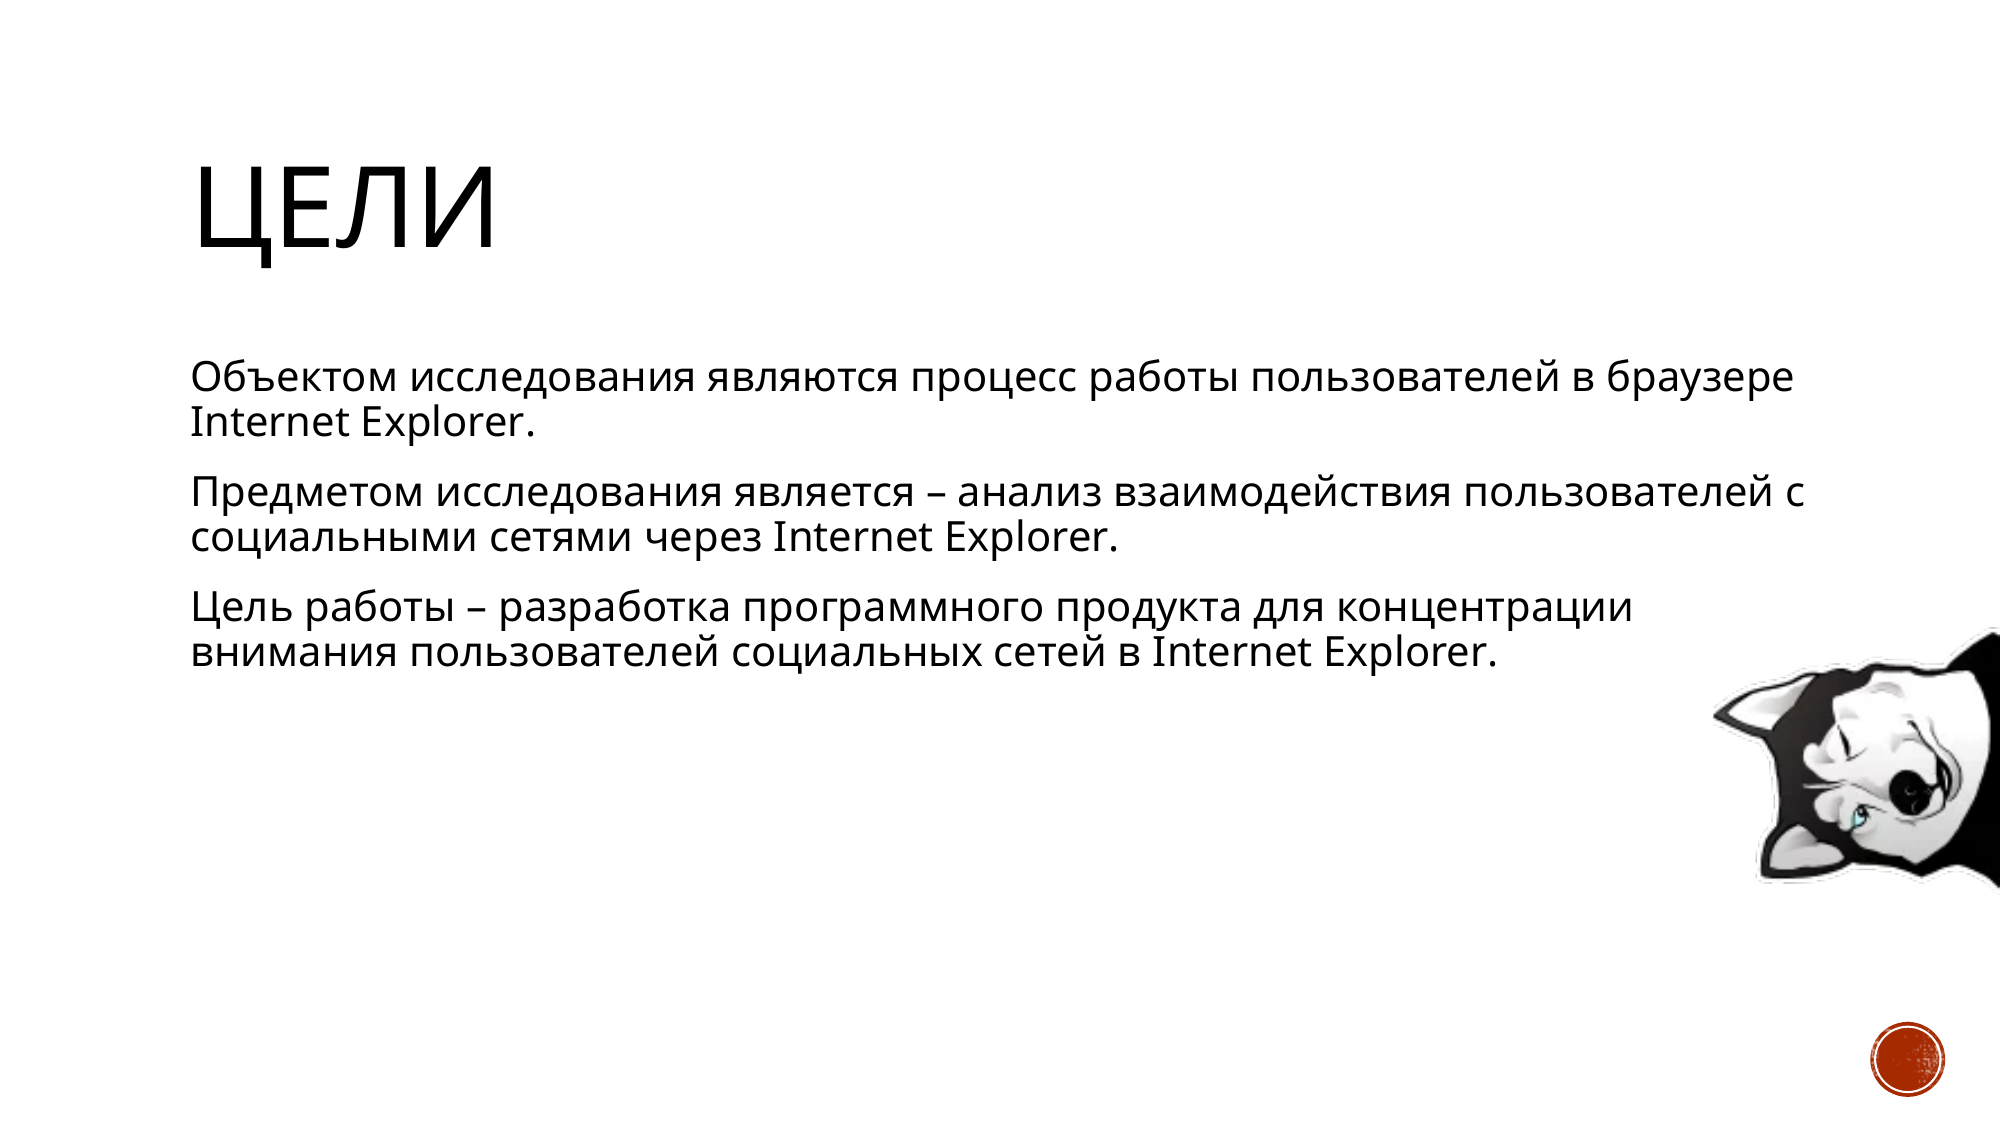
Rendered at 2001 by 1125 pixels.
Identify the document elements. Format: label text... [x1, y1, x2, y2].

list Объектом исследования являются процесс работы пользователей в браузере Internet Explorer. Предметом исследования является – анализ взаимодействия пользователей с социальными сетями через Internet Explorer. Цель работы – разработка программного продукта для концентрации внимания пользователей социальных сетей в Internet Explorer. [175, 348, 1826, 1013]
title ЦЕЛИ [175, 79, 1826, 344]
picture [1712, 624, 2000, 913]
